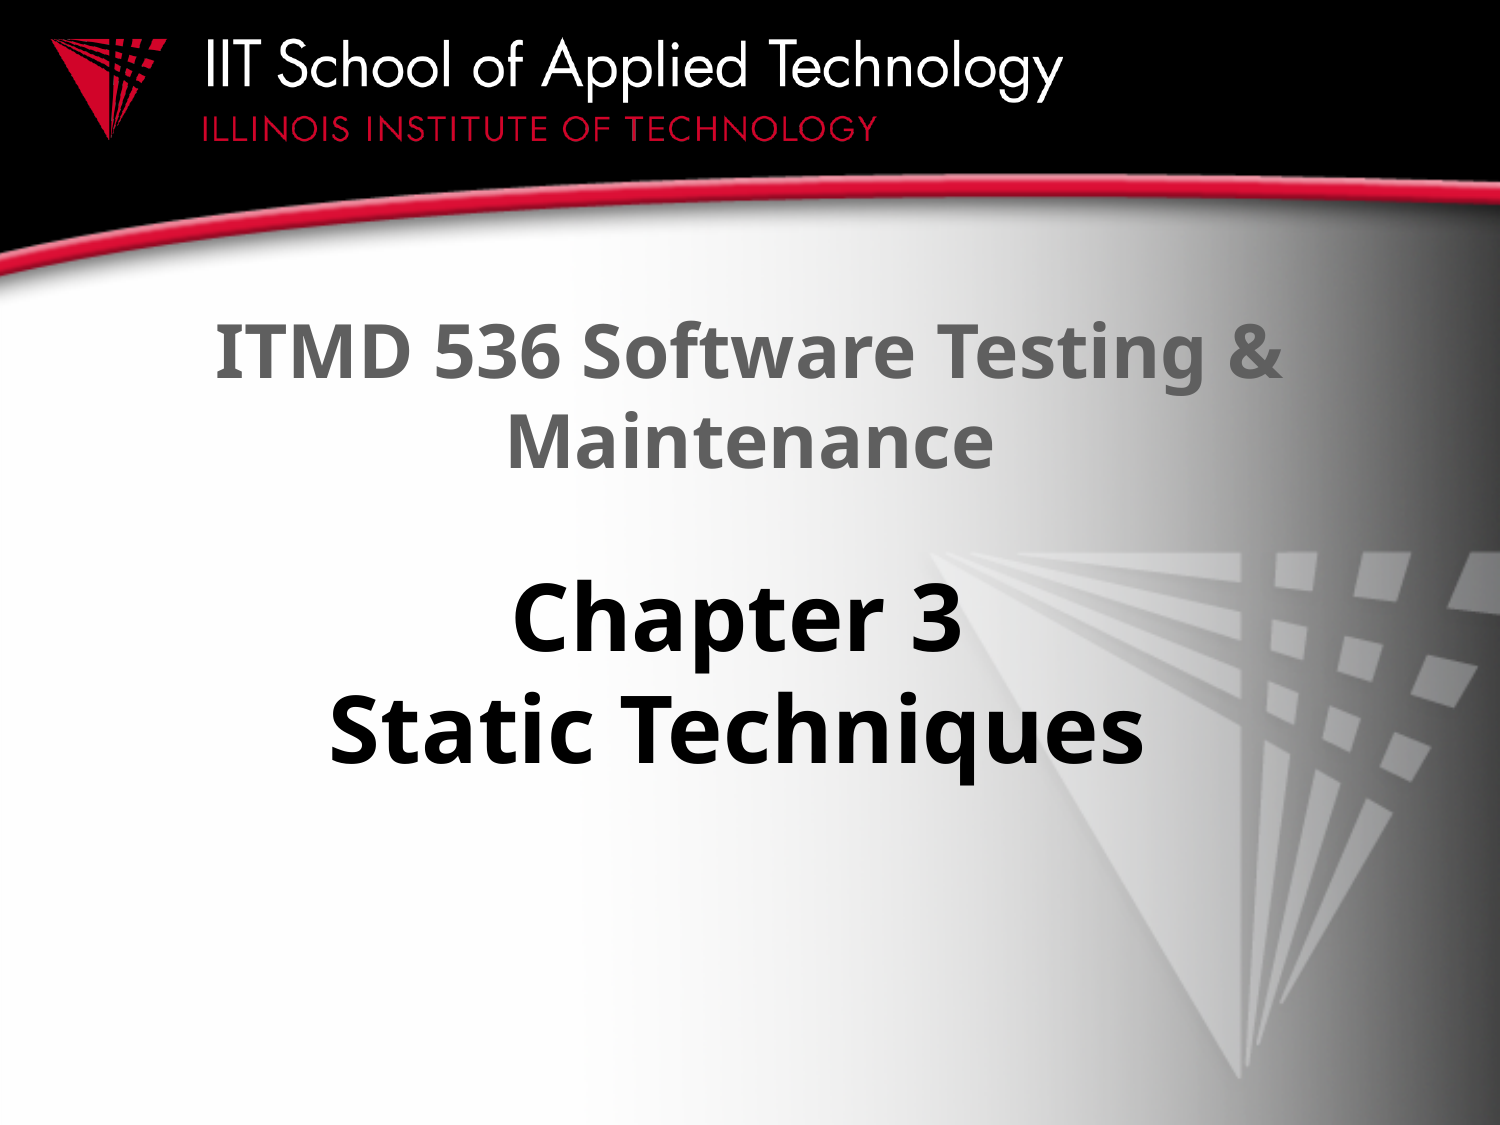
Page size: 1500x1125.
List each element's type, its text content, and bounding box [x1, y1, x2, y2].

title ITMD 536 Software Testing & Maintenance [112, 274, 1388, 513]
subtitle Chapter 3 Static Techniques [112, 549, 1363, 951]
picture [0, 0, 1500, 1125]
